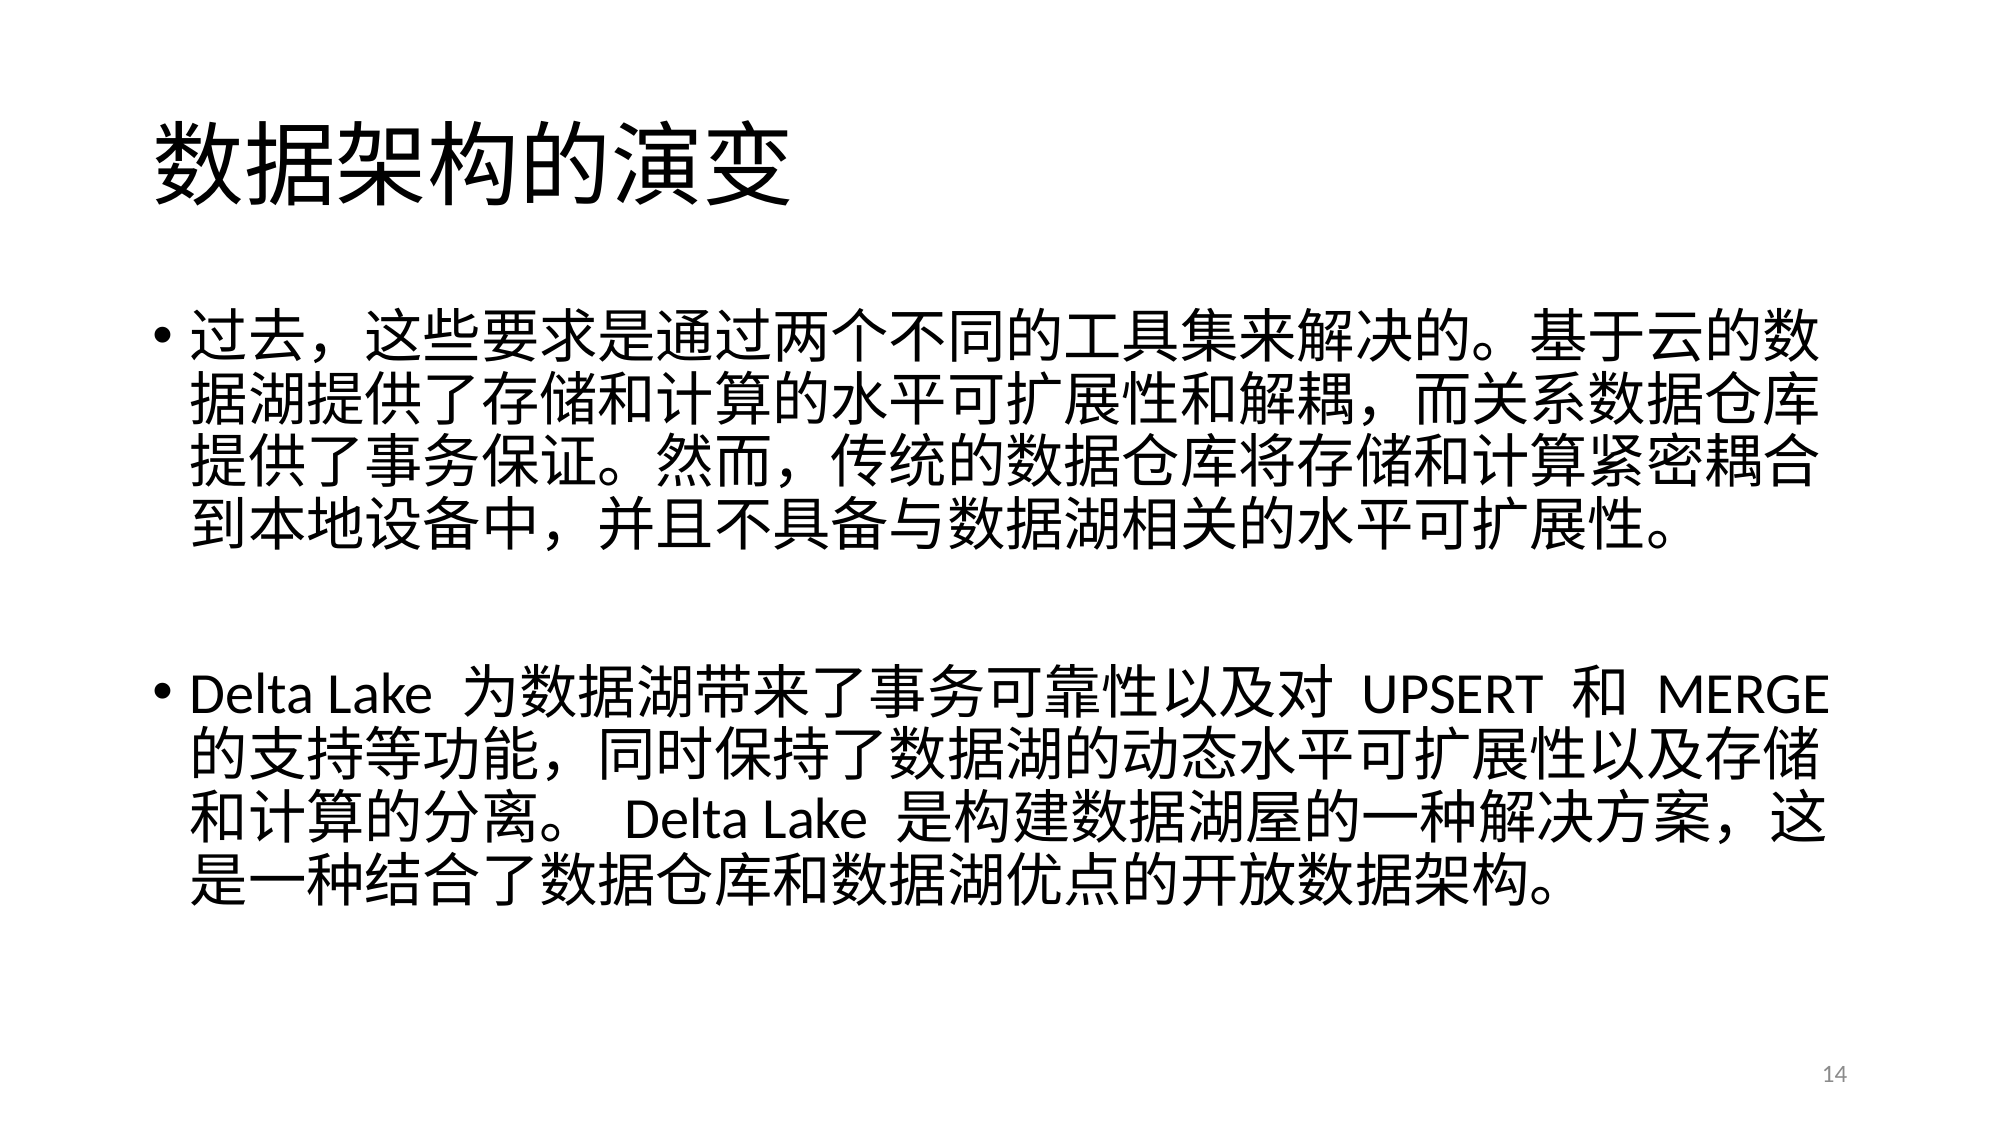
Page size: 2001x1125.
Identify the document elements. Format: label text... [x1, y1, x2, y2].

title 数据架构的演变 [137, 59, 1863, 278]
slide_number 14 [1412, 1042, 1863, 1103]
list 过去，这些要求是通过两个不同的⼯具集来解决的。基于云的数据湖提供了存储和计算的⽔平可扩展性和解耦，⽽关系数据仓库提供了事务保证。然⽽，传统的数据仓库将存储和计算紧密耦合到本地设备中，并且不具备与数据湖相关的⽔平可扩展性。 Delta Lake 为数据湖带来了事务可靠性以及对 UPSERT 和 MERGE 的⽀持等功能，同时保持了数据湖的动态⽔平可扩展性以及存储和计算的分离。 Delta Lake 是构建数据湖屋的⼀种解决⽅案，这是⼀种结合了数据仓库和数据湖优点的开放数据架构。 [137, 299, 1863, 1014]
